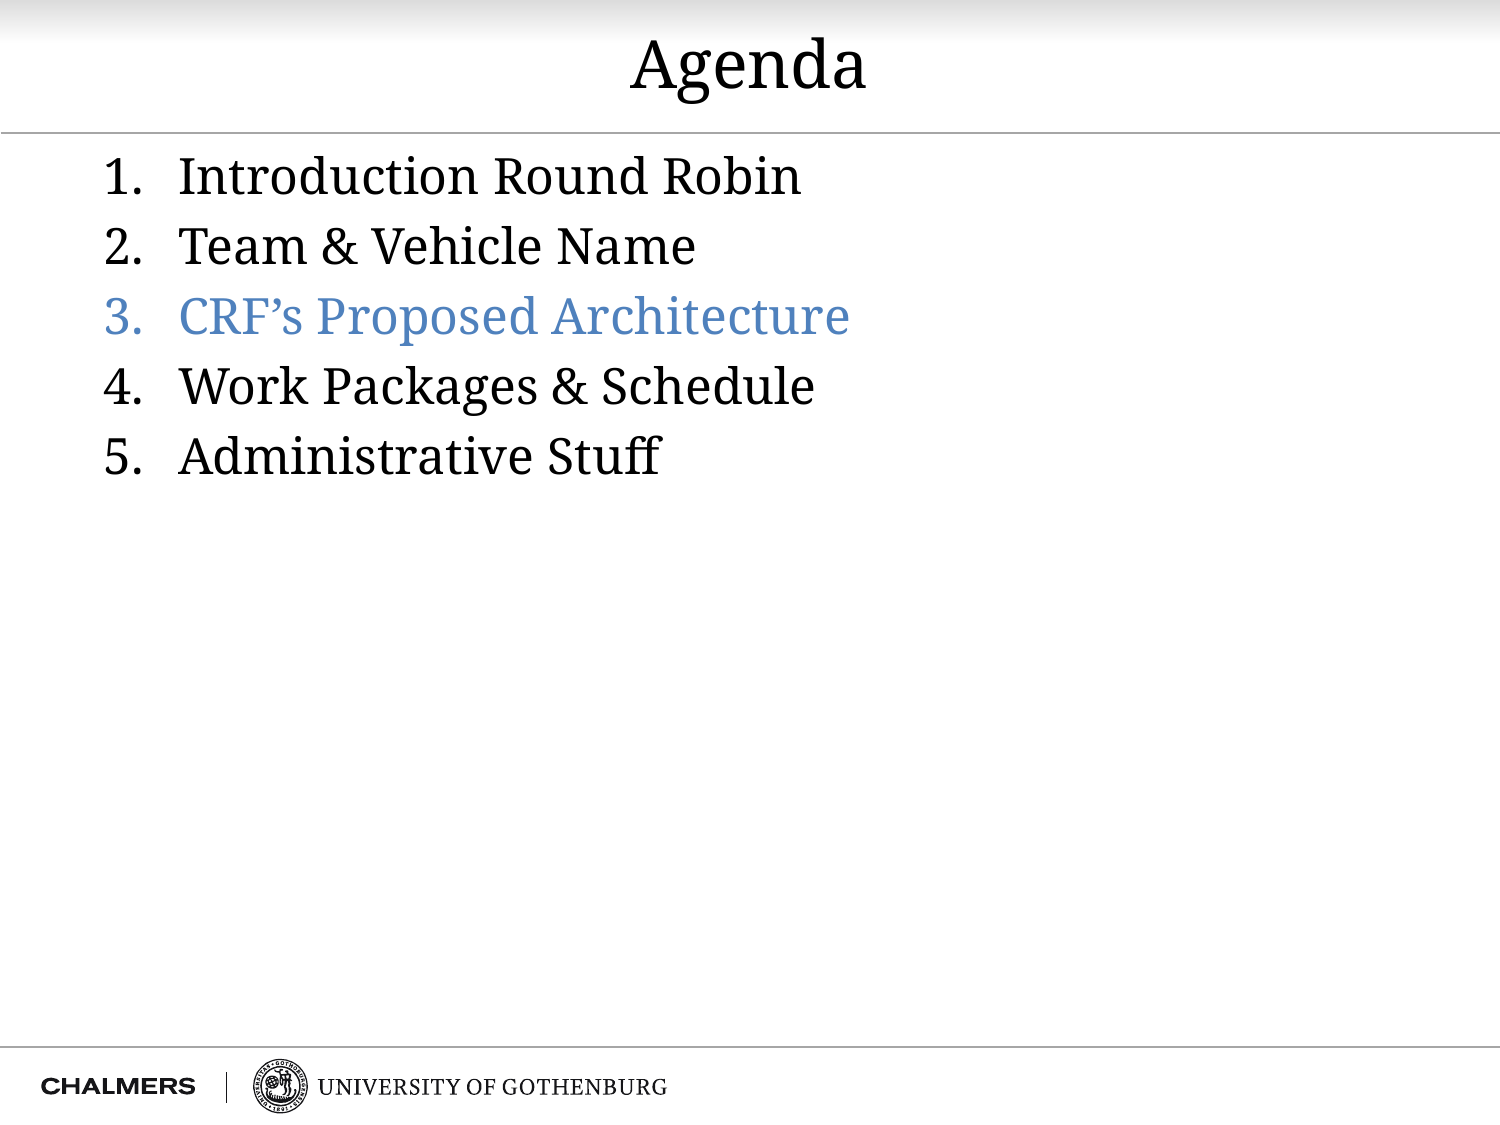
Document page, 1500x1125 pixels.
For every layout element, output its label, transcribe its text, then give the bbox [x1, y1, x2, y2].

title Agenda [75, 4, 1425, 120]
list Introduction Round Robin Team & Vehicle Name CRF’s Proposed Architecture Work Packages & Schedule Administrative Stuff [88, 137, 1439, 1050]
